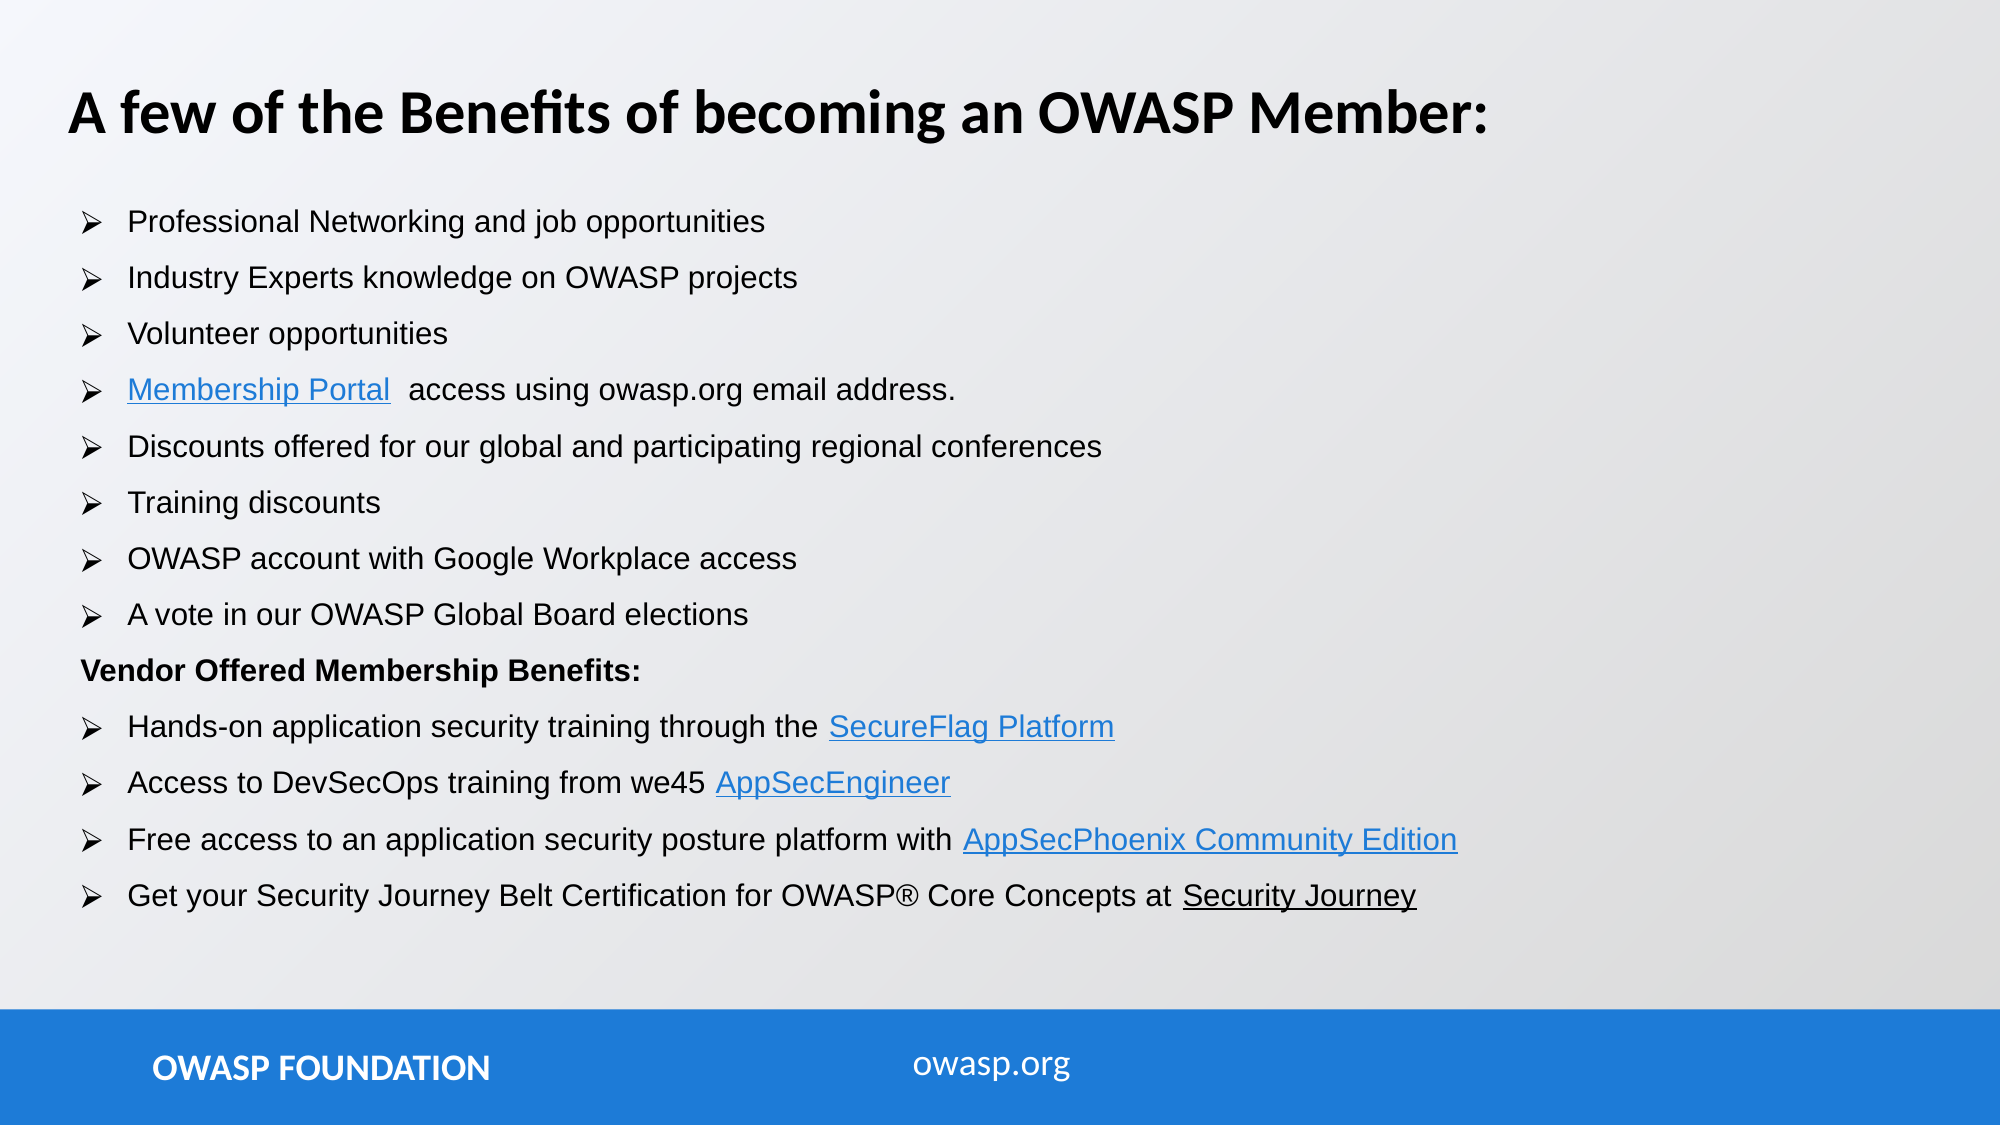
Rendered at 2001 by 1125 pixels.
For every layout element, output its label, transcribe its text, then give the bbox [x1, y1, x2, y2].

title A few of the Benefits of becoming an OWASP Member: [53, 19, 1779, 208]
text_box Professional Networking and job opportunities Industry Experts knowledge on OWASP projects Volunteer opportunities Membership Portal access using owasp.org email address. Discounts offered for our global and participating regional conferences Training discounts OWASP account with Google Workplace access A vote in our OWASP Global Board elections Vendor Offered Membership Benefits: Hands-on application security training through the SecureFlag Platform Access to DevSecOps training from we45 AppSecEngineer Free access to an application security posture platform with AppSecPhoenix Community Edition Get your Security Journey Belt Certification for OWASP® Core Concepts at Security Journey [65, 167, 1509, 928]
